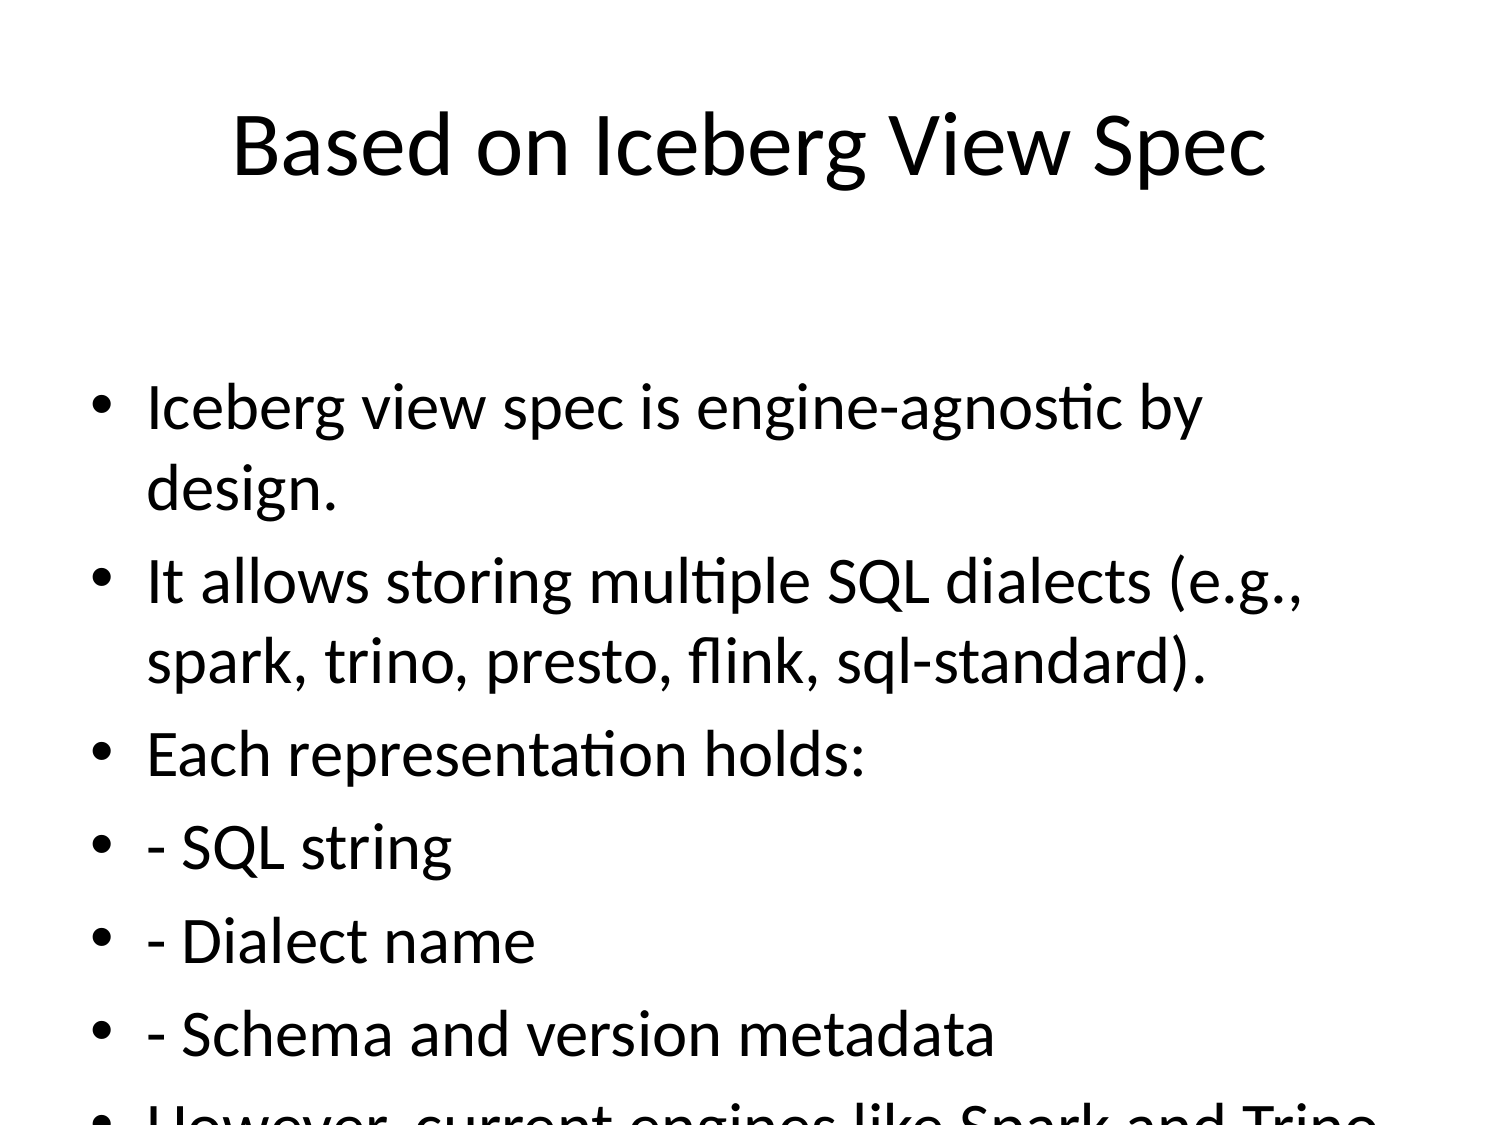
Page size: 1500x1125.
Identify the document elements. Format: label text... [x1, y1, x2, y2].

list Iceberg view spec is engine-agnostic by design. It allows storing multiple SQL dialects (e.g., spark, trino, presto, flink, sql-standard). Each representation holds: - SQL string - Dialect name - Schema and version metadata However, current engines like Spark and Trino only store their own dialect. True multi-dialect support is possible but not fully implemented yet. [75, 262, 1425, 1005]
title Based on Iceberg View Spec [75, 45, 1425, 233]
